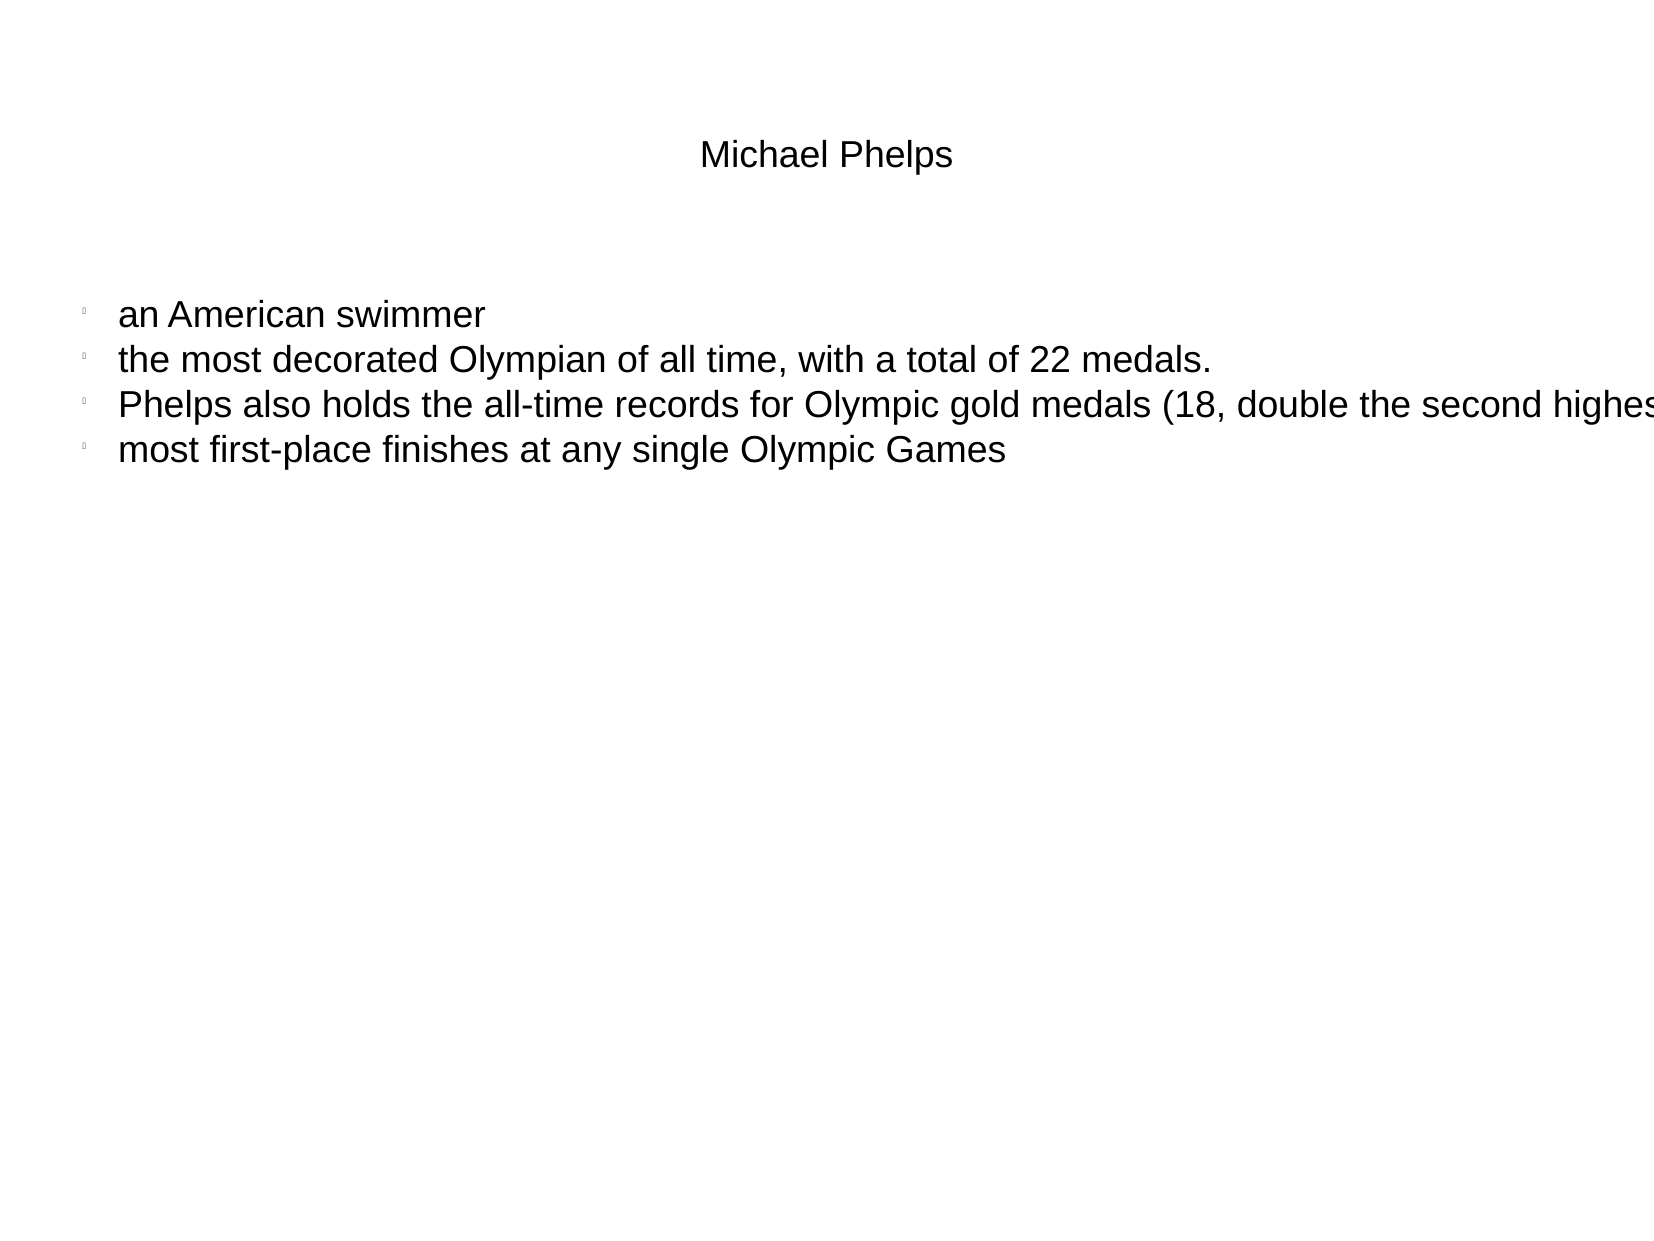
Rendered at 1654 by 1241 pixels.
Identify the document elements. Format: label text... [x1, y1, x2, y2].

text_box an American swimmer the most decorated Olympian of all time, with a total of 22 medals. Phelps also holds the all-time records for Olympic gold medals (18, double the second highest record holders) most first-place finishes at any single Olympic Games [82, 290, 1571, 1010]
text_box Michael Phelps [82, 49, 1571, 257]
